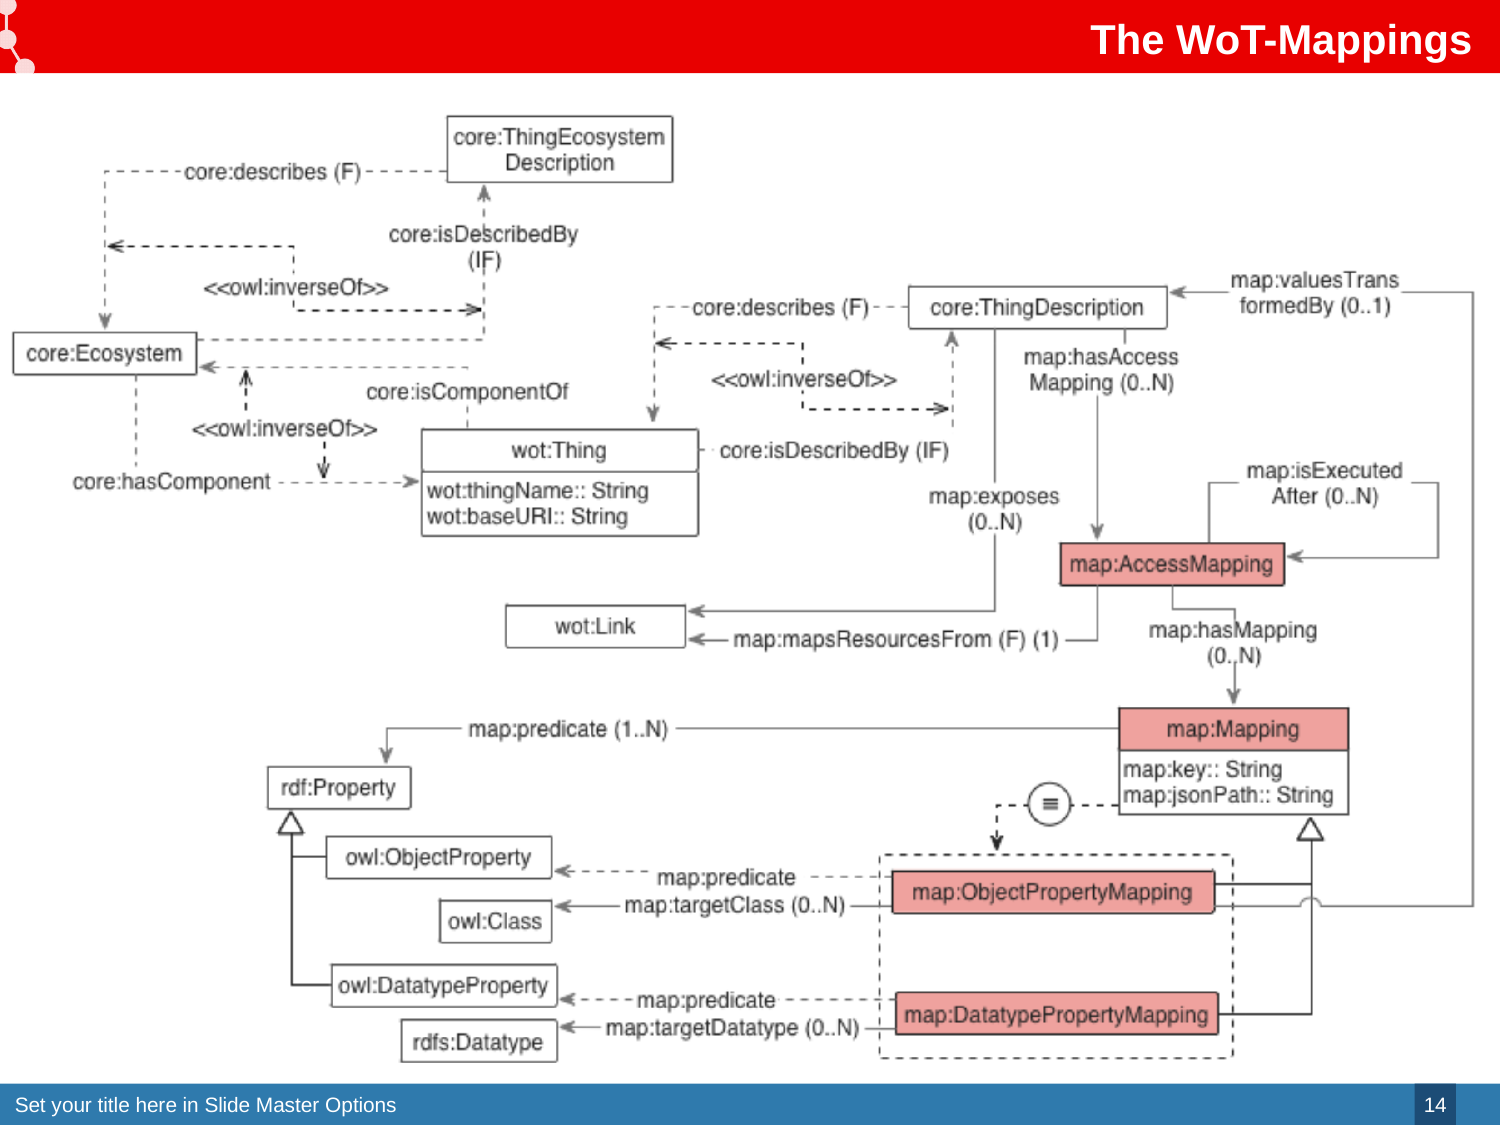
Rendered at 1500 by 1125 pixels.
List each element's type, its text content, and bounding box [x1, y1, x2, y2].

title The WoT-Mappings [212, 13, 1488, 64]
picture [0, 108, 1500, 1063]
slide_number 14 [1414, 1083, 1457, 1125]
